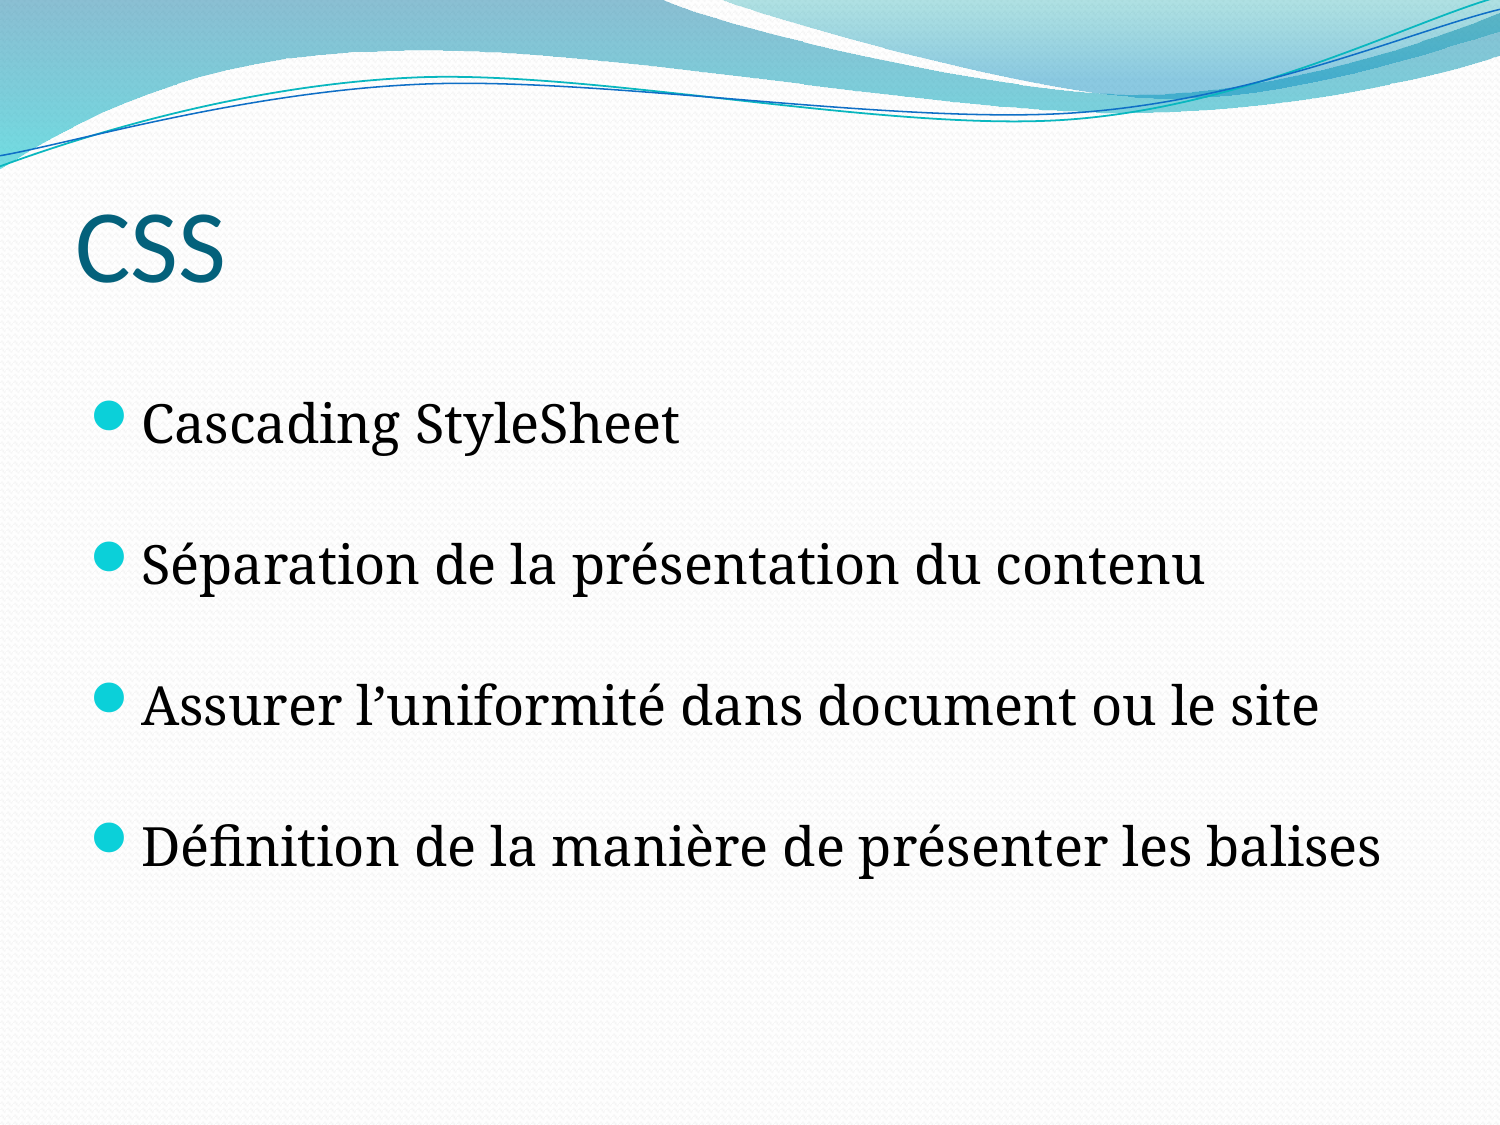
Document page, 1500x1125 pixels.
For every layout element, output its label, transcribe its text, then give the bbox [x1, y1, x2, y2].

title CSS [75, 115, 1425, 303]
list Cascading StyleSheet Séparation de la présentation du contenu Assurer l’uniformité dans document ou le site Définition de la manière de présenter les balises [75, 317, 1425, 1038]
